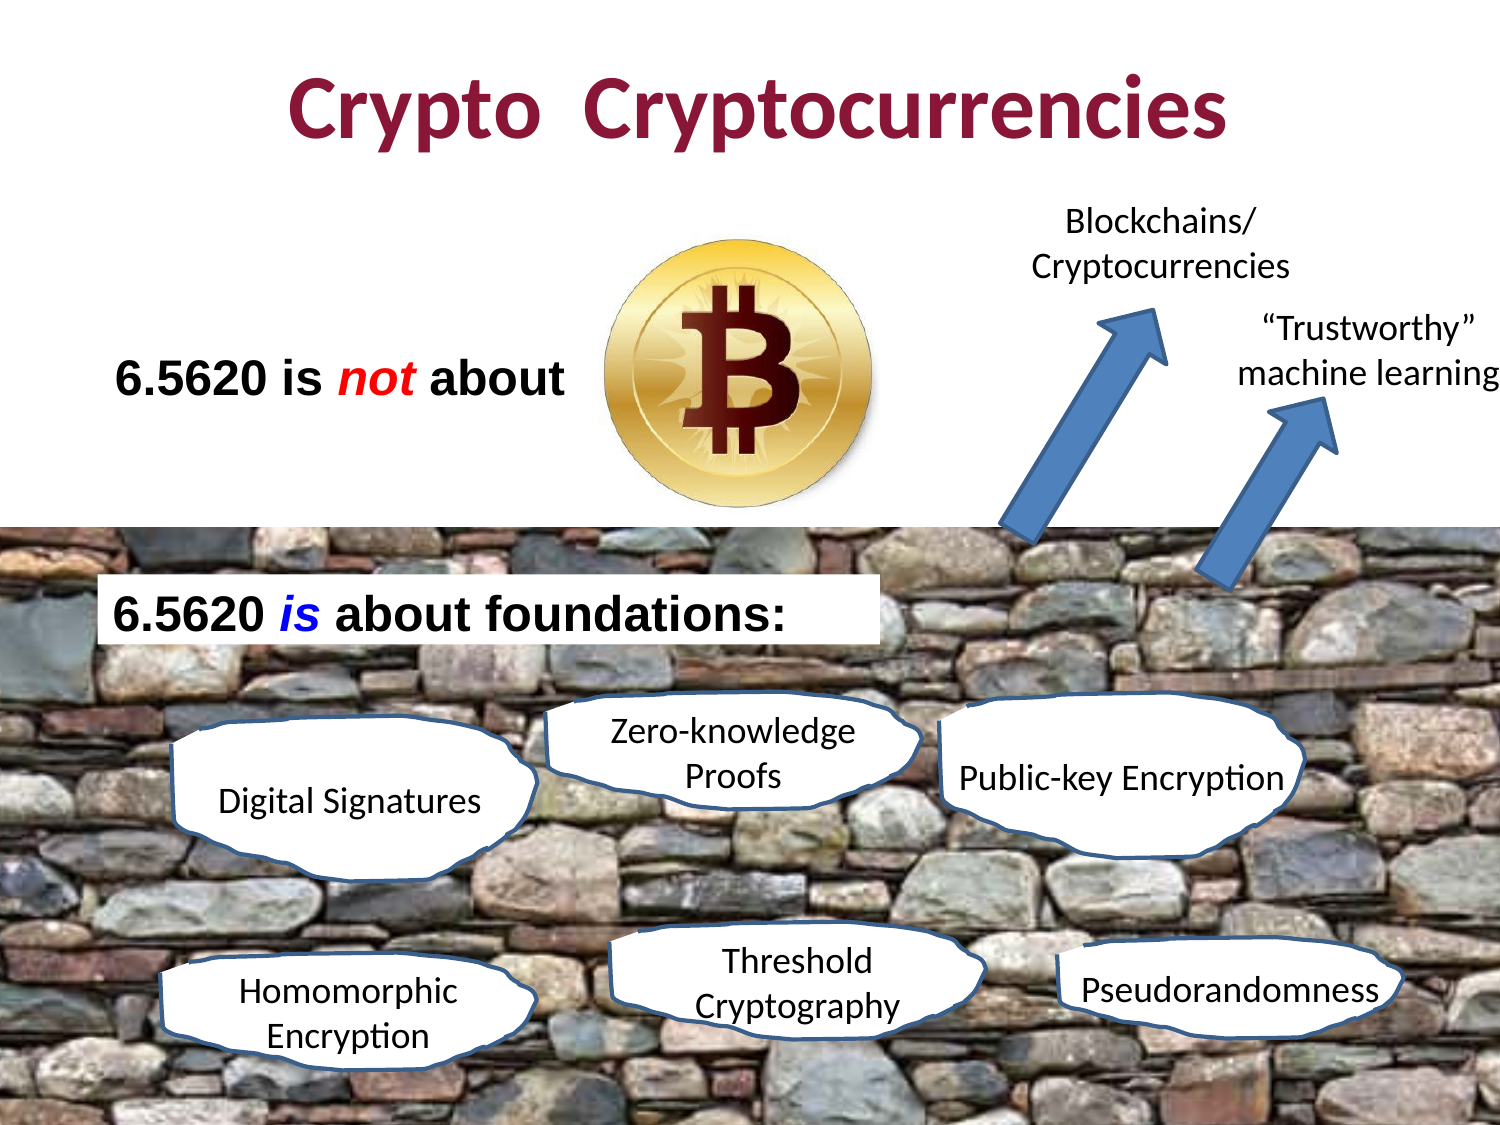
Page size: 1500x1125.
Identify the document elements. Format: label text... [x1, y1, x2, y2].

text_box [0, 526, 1500, 1125]
text_box 6.5620 is not about [100, 338, 591, 433]
picture [596, 231, 881, 516]
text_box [972, 177, 1500, 596]
